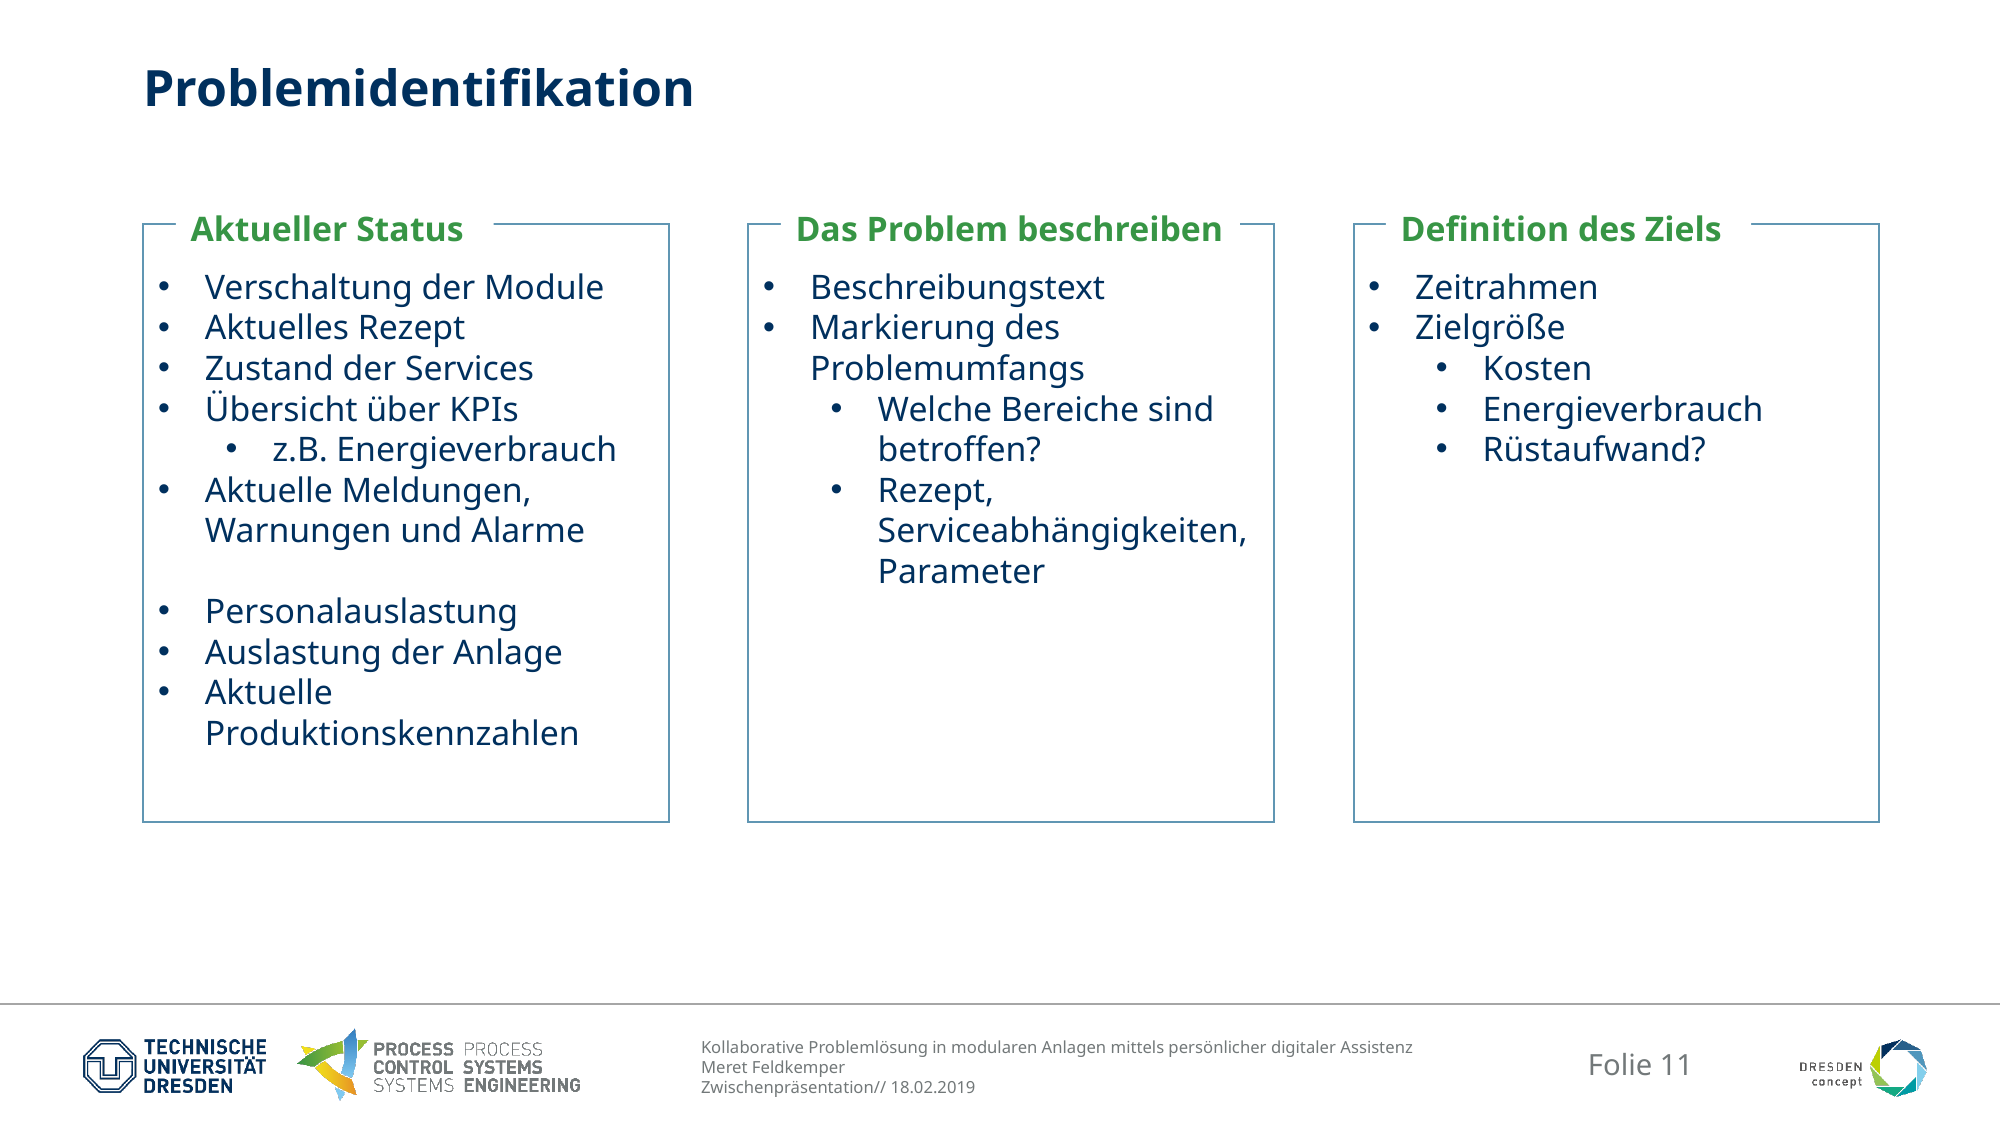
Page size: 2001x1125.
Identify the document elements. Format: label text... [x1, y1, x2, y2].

picture [1800, 1039, 1927, 1097]
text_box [748, 196, 1275, 823]
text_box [1353, 196, 1880, 823]
picture [83, 1039, 266, 1093]
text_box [143, 196, 670, 823]
title Problemidentifikation [143, 56, 1880, 169]
picture [297, 1028, 580, 1101]
